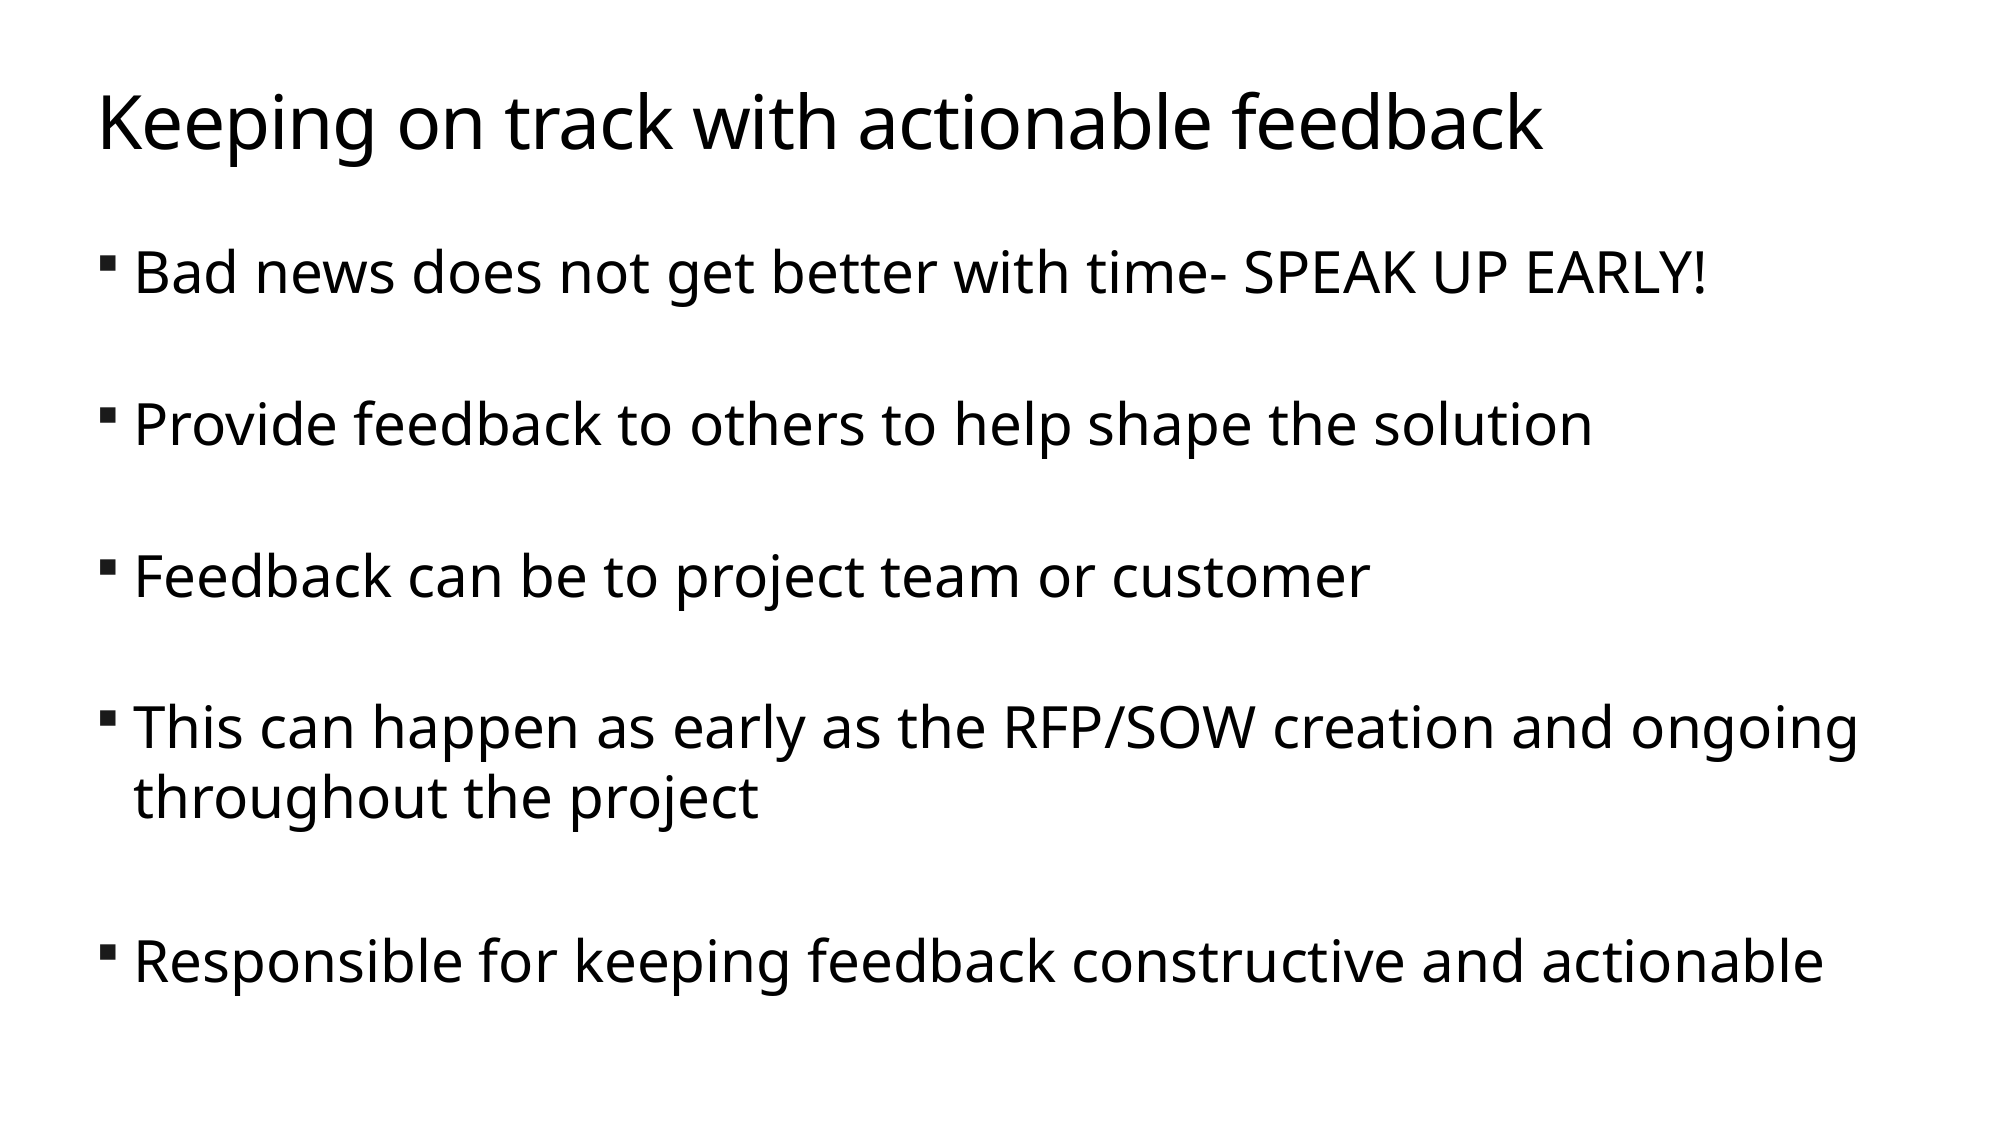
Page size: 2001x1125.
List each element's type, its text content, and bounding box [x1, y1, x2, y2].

title Keeping on track with actionable feedback [96, 75, 1904, 166]
list Bad news does not get better with time- SPEAK UP EARLY! Provide feedback to others to help shape the solution Feedback can be to project team or customer This can happen as early as the RFP/SOW creation and ongoing throughout the project Responsible for keeping feedback constructive and actionable [95, 235, 1904, 1098]
